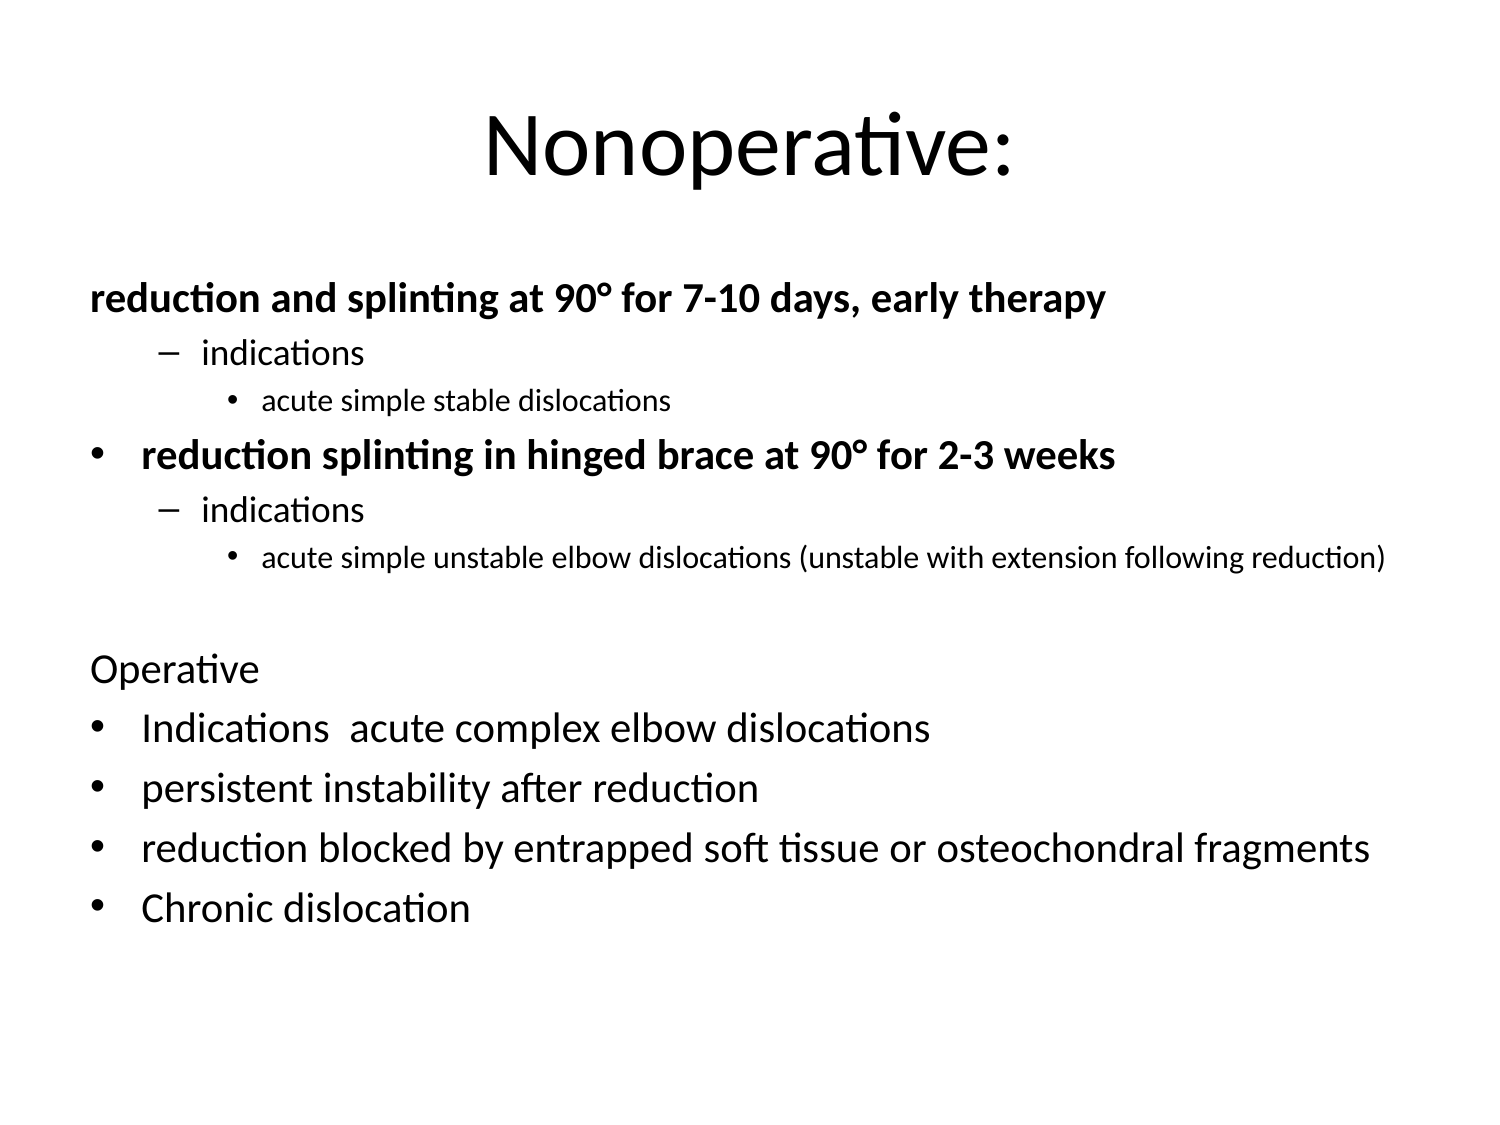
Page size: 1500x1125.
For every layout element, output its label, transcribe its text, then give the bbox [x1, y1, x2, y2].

title Nonoperative: [75, 45, 1425, 233]
list reduction and splinting at 90° for 7-10 days, early therapy indications acute simple stable dislocations reduction splinting in hinged brace at 90° for 2-3 weeks indications acute simple unstable elbow dislocations (unstable with extension following reduction) Operative Indications acute complex elbow dislocations persistent instability after reduction reduction blocked by entrapped soft tissue or osteochondral fragments Chronic dislocation [75, 262, 1425, 1005]
